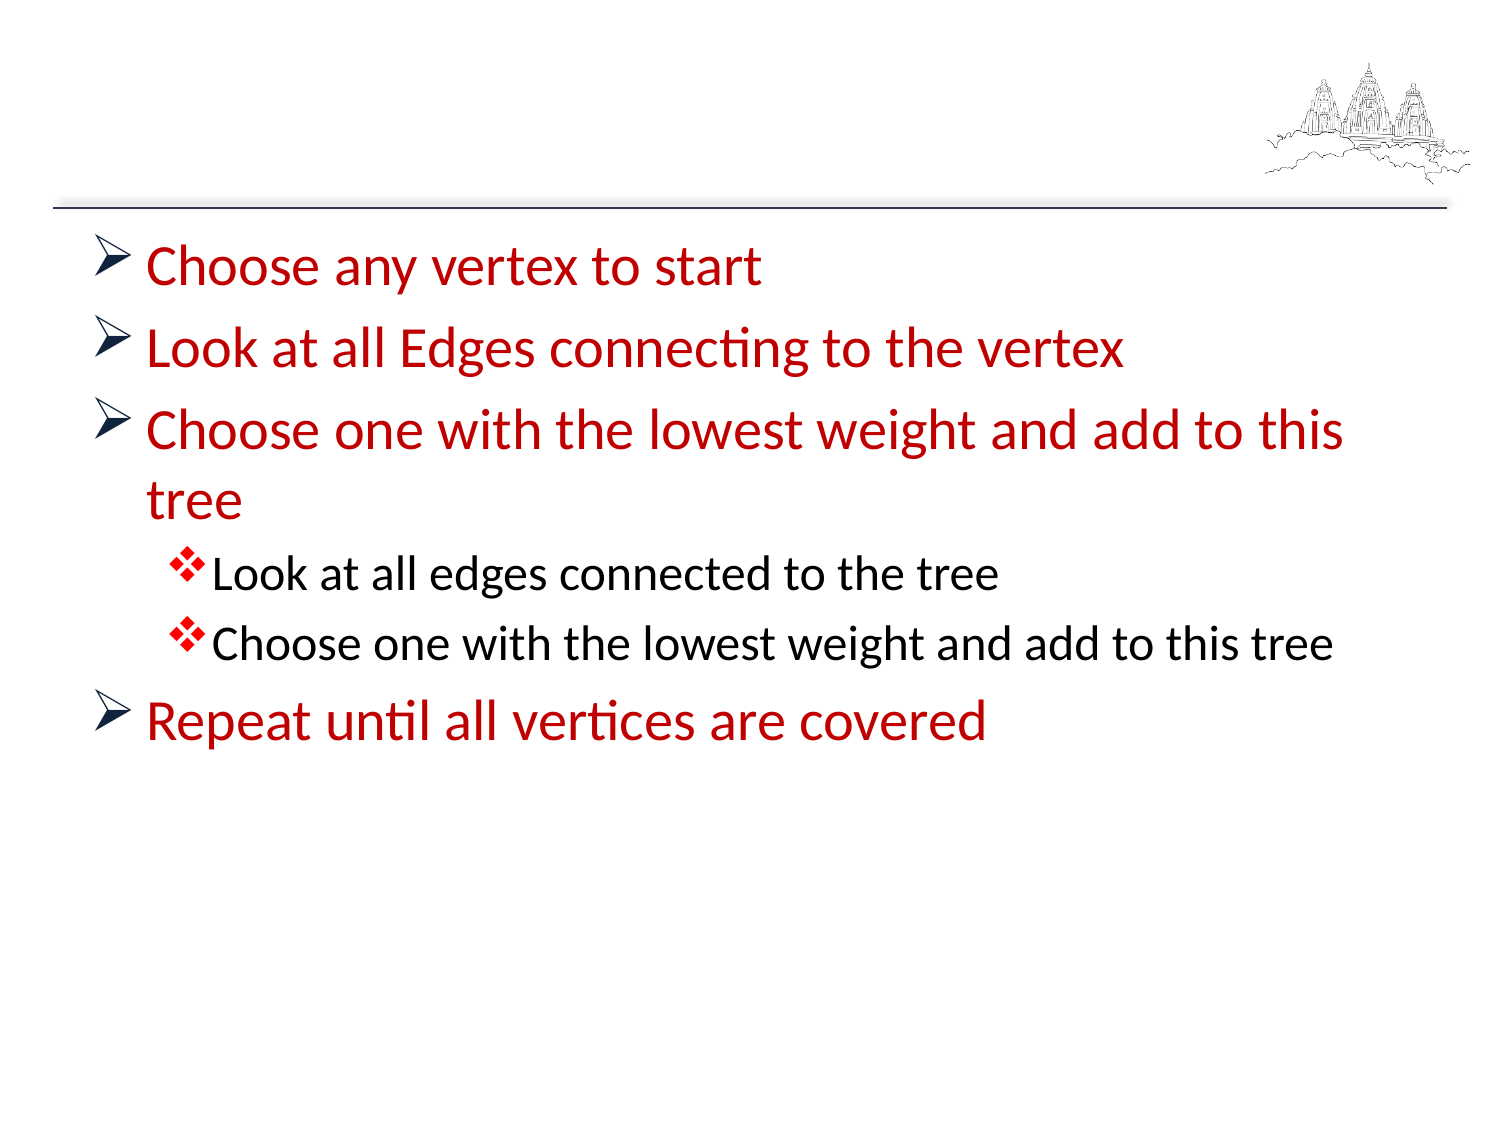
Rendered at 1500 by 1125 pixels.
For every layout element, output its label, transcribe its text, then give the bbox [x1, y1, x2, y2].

picture [1265, 62, 1471, 185]
list Choose any vertex to start Look at all Edges connecting to the vertex Choose one with the lowest weight and add to this tree Look at all edges connected to the tree Choose one with the lowest weight and add to this tree Repeat until all vertices are covered [75, 219, 1425, 1005]
